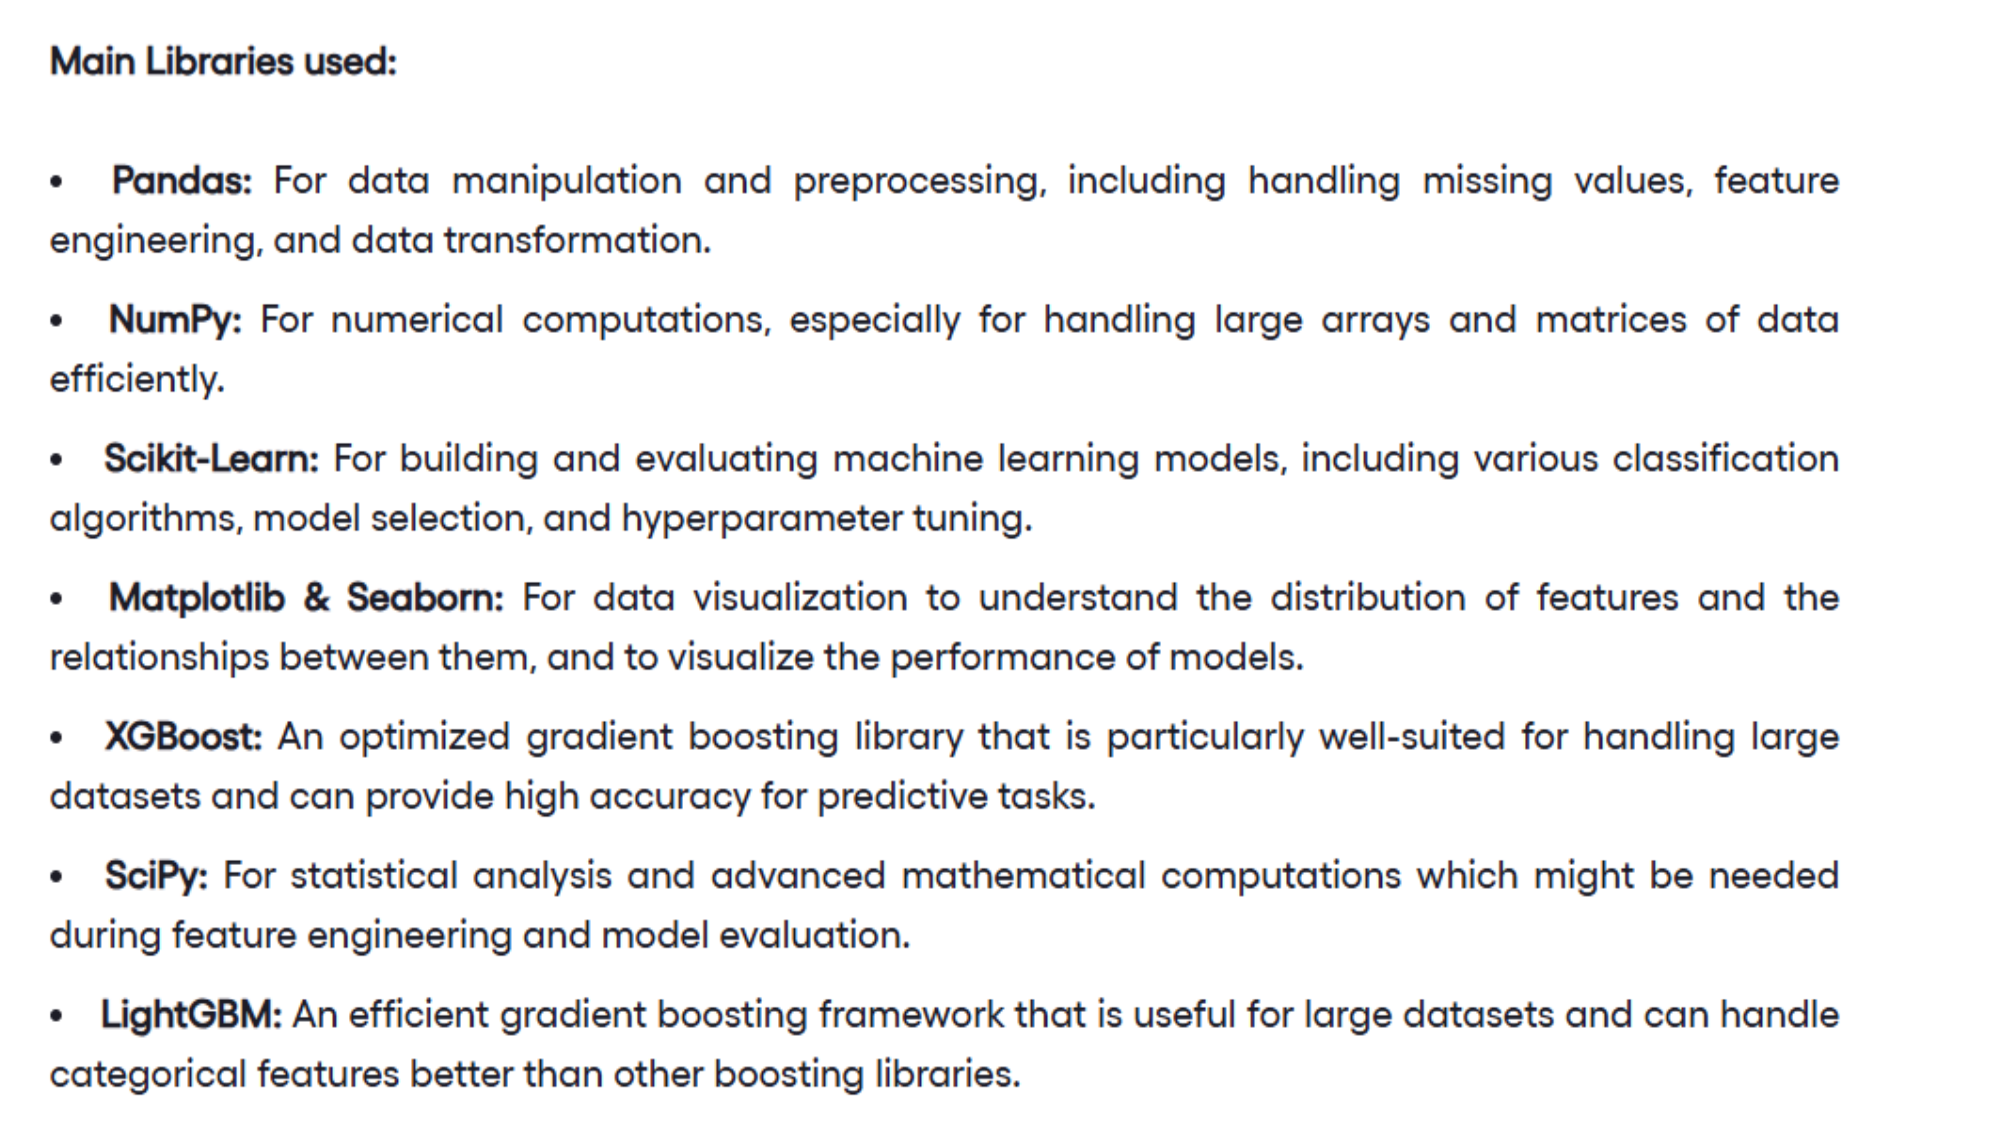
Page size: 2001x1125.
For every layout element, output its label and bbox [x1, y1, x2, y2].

list [0, 0, 2000, 1125]
